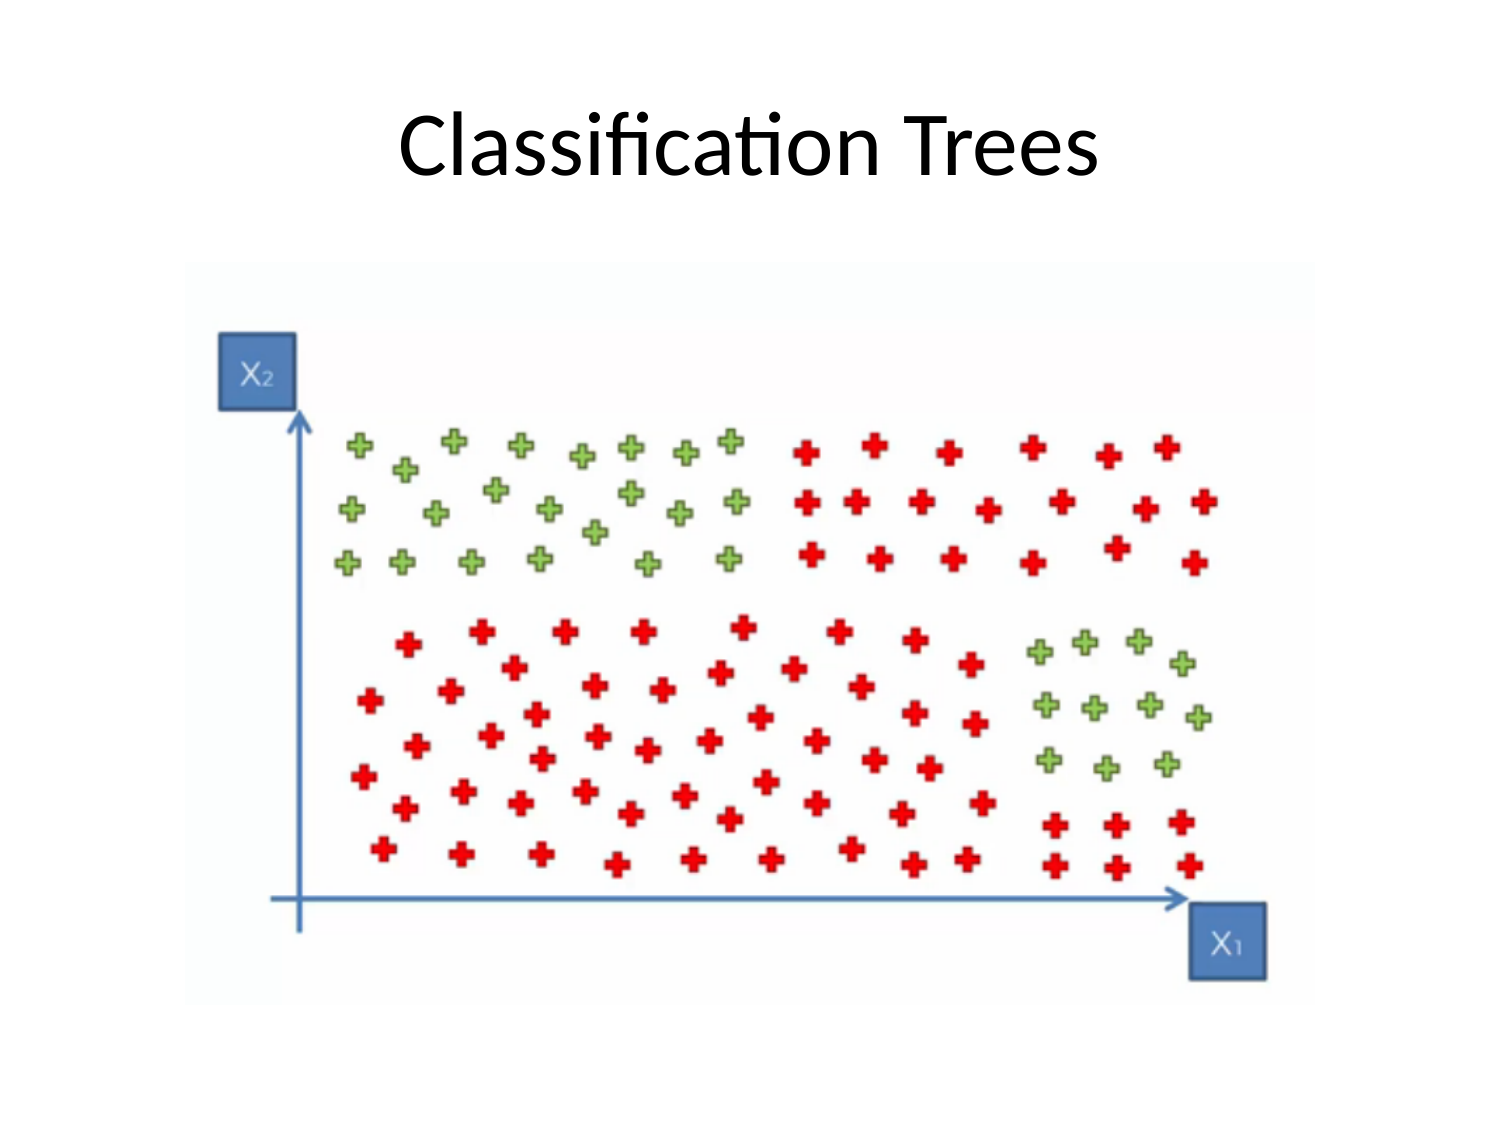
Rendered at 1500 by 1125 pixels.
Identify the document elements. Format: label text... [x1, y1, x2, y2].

title Classification Trees [75, 45, 1425, 233]
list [184, 262, 1316, 1006]
